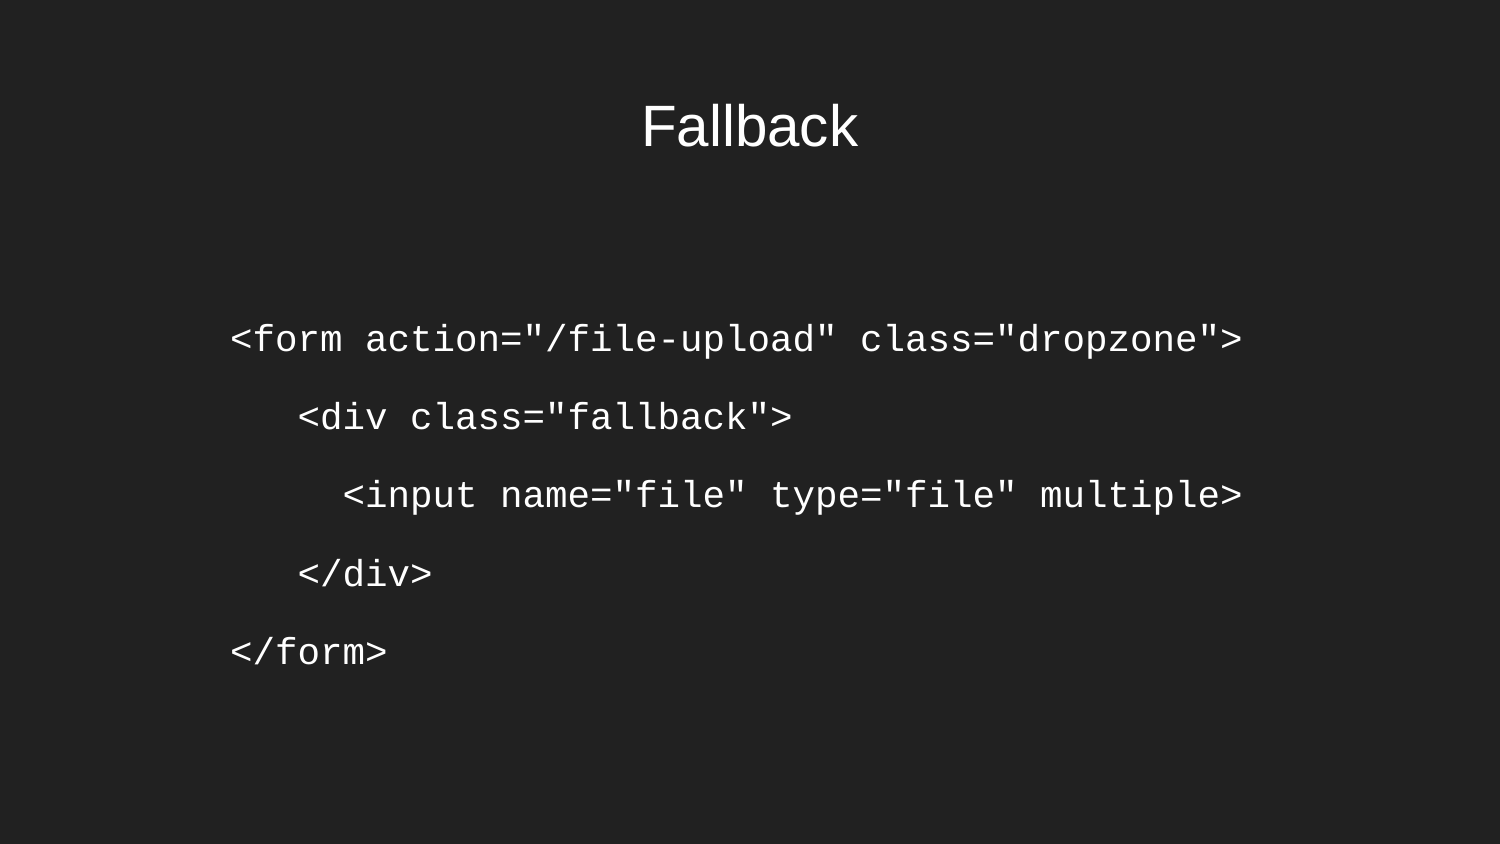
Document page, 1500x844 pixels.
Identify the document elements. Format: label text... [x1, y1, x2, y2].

list <form action="/file-upload" class="dropzone"> <div class="fallback"> <input name="file" type="file" multiple> </div> </form> [215, 212, 1285, 774]
title Fallback [51, 72, 1449, 167]
